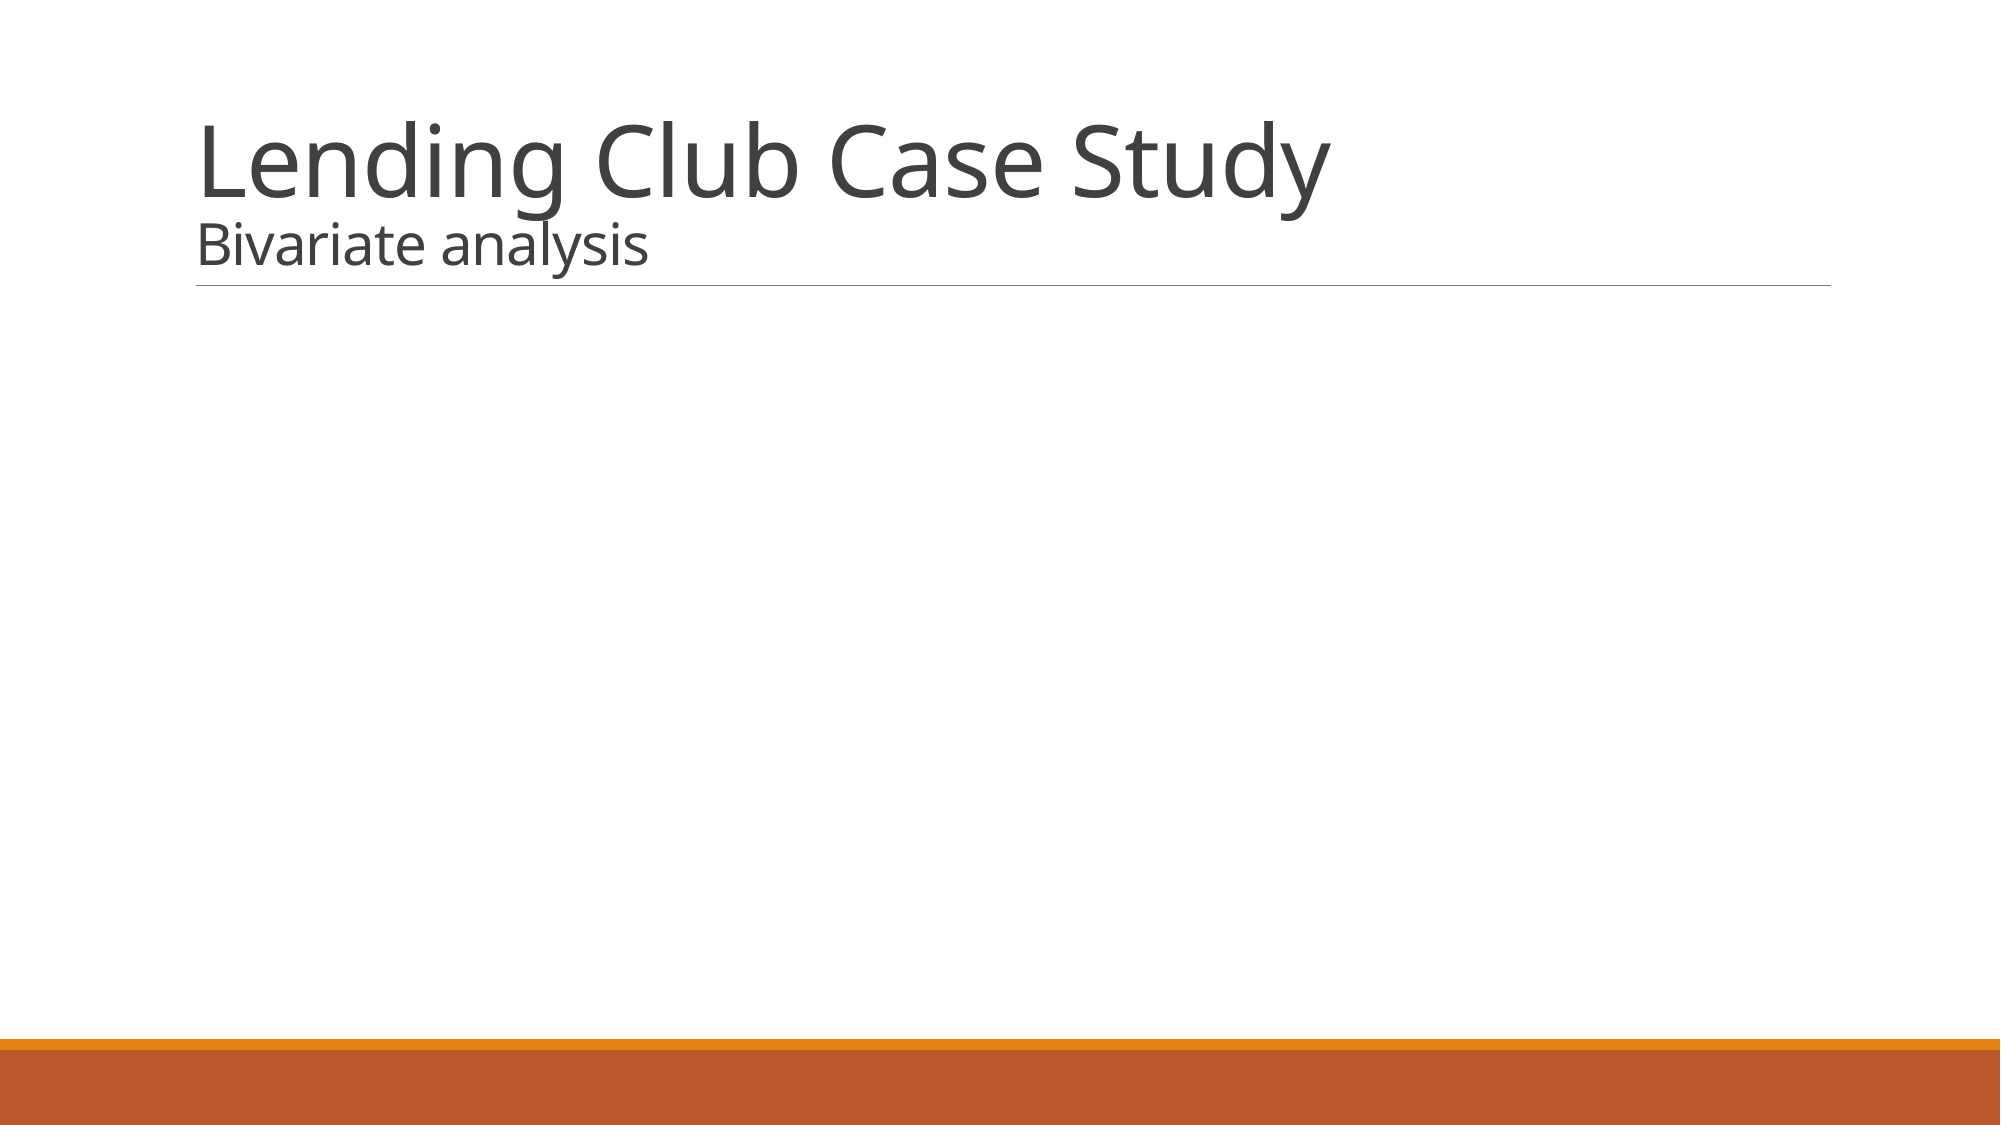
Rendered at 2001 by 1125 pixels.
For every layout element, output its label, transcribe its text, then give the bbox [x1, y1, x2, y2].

title Lending Club Case Study Bivariate analysis [180, 47, 1830, 285]
